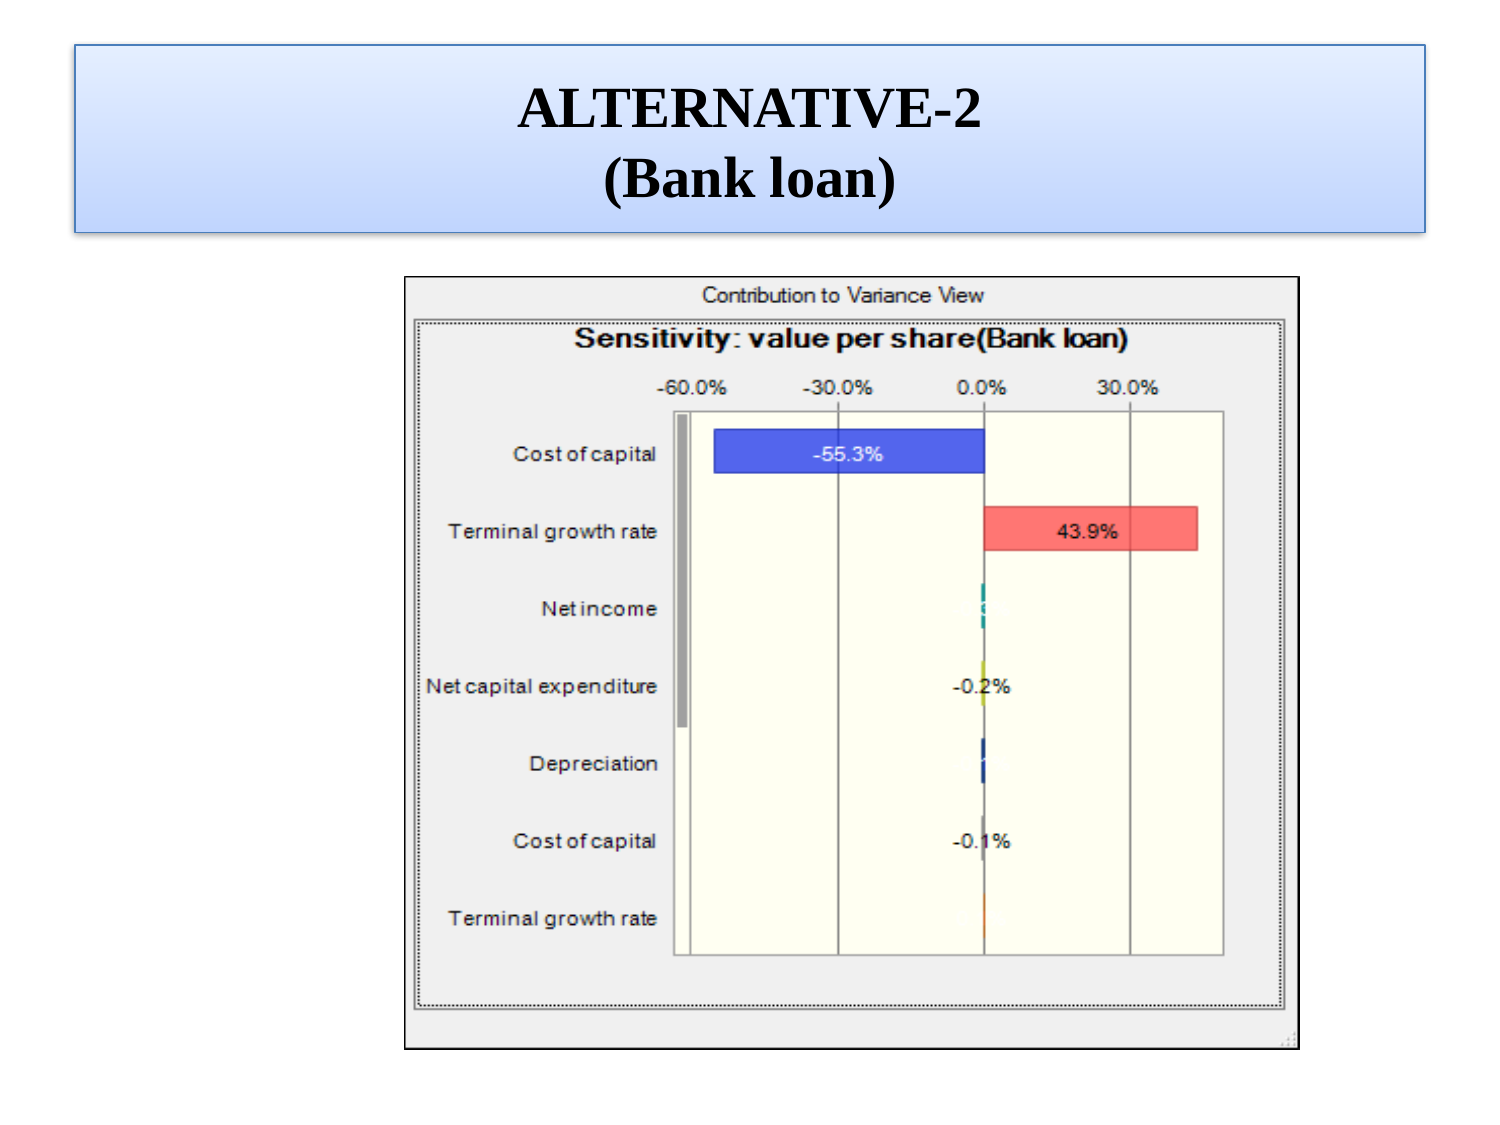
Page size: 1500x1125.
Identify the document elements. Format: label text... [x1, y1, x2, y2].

title ALTERNATIVE-2 (Bank loan) [74, 44, 1426, 233]
picture [404, 276, 1301, 1051]
